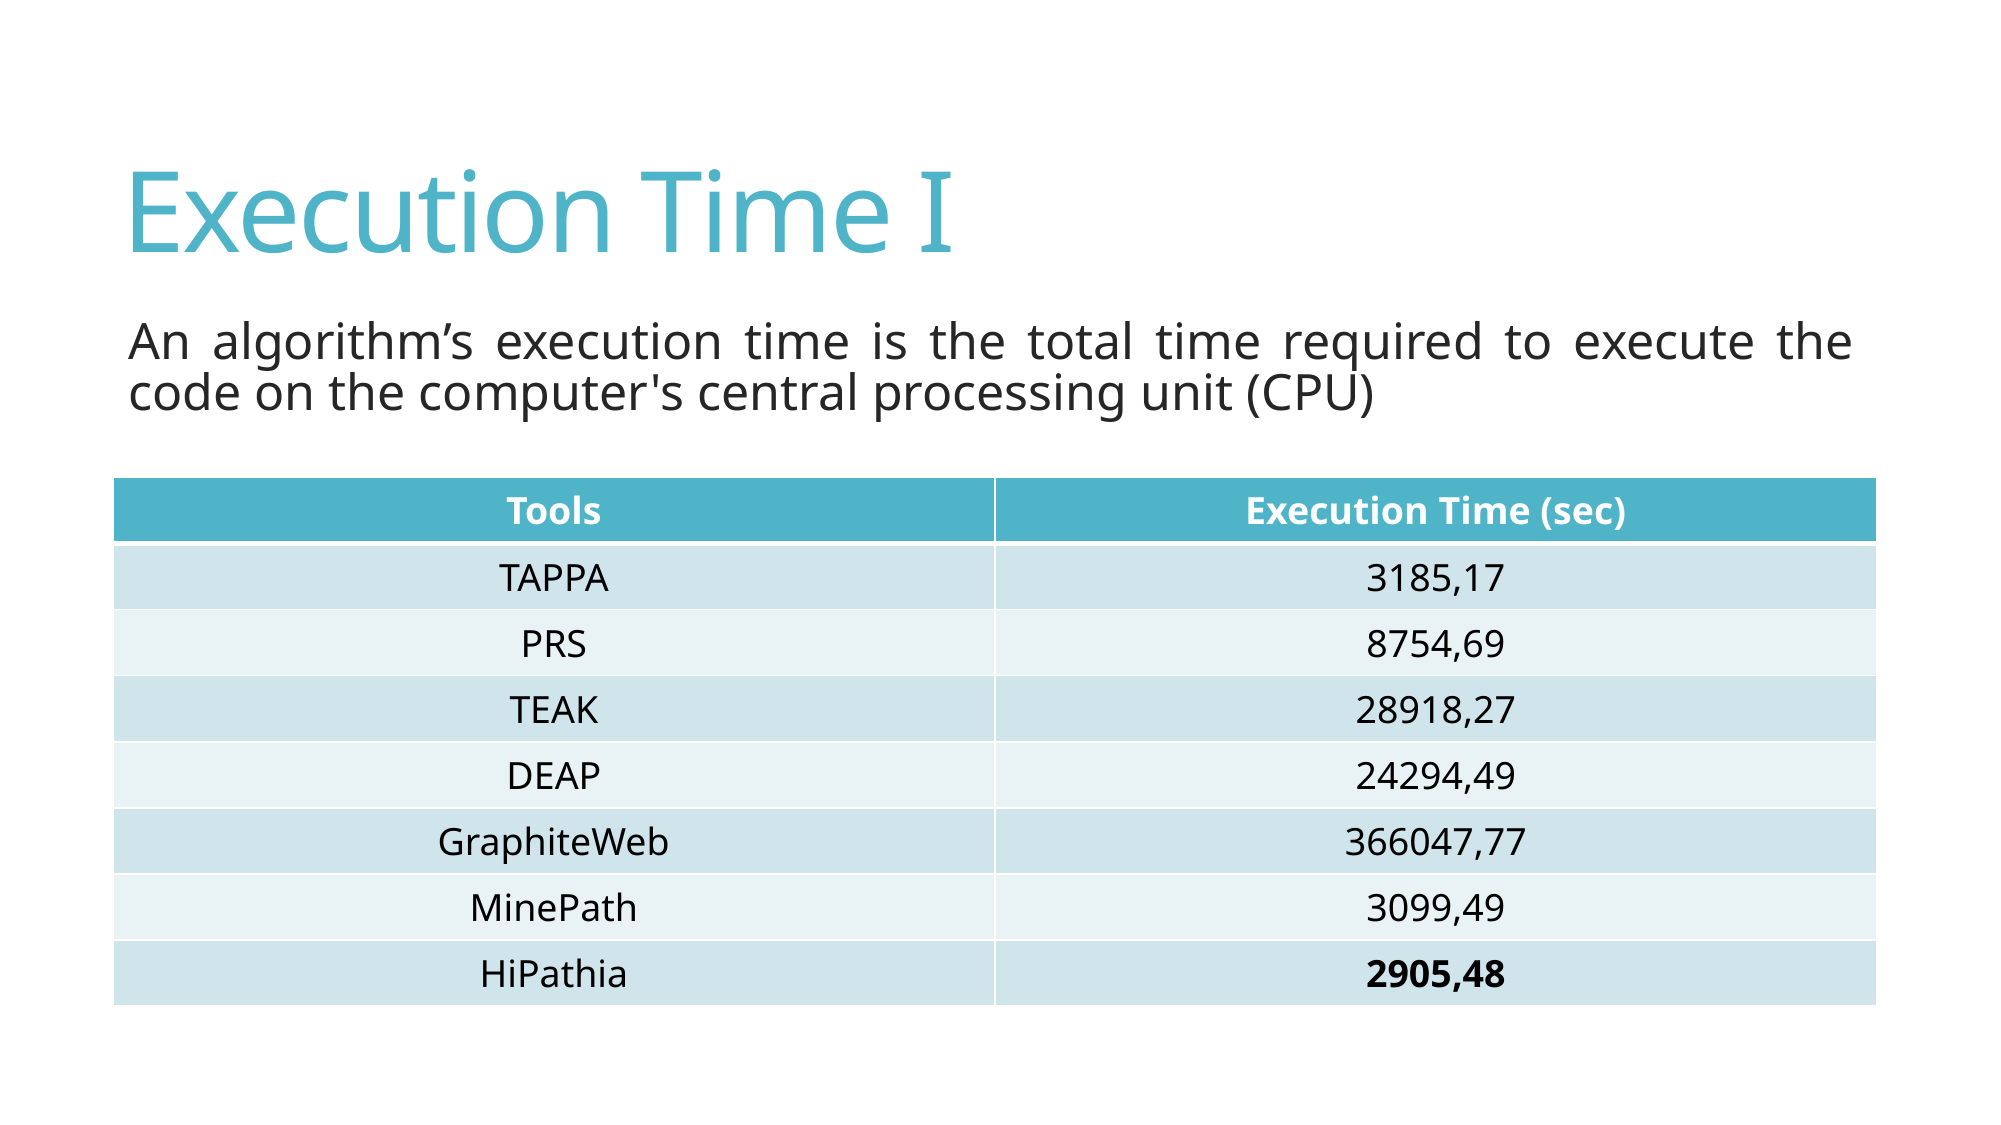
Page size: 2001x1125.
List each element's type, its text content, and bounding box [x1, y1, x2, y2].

table_header Execution Time (sec) [996, 478, 1876, 541]
title Execution Time I [107, 81, 1875, 354]
table_cell HiPathia [114, 941, 994, 1005]
table_cell 2905,48 [996, 941, 1876, 1005]
table_cell 3185,17 [996, 546, 1876, 609]
text_box An algorithm’s execution time is the total time required to execute the code on the computer's central processing unit (CPU) [112, 311, 1870, 429]
table_header Tools [114, 478, 994, 541]
table_cell PRS [114, 610, 994, 675]
table_cell MinePath [114, 875, 994, 939]
table_cell TAPPA [114, 546, 994, 609]
table_cell 24294,49 [996, 743, 1876, 807]
table_cell 28918,27 [996, 676, 1876, 741]
table_cell 366047,77 [996, 809, 1876, 873]
table_cell 8754,69 [996, 610, 1876, 675]
table_cell 3099,49 [996, 875, 1876, 939]
table_cell DEAP [114, 743, 994, 807]
table_cell GraphiteWeb [114, 809, 994, 873]
table_cell TEAK [114, 676, 994, 741]
